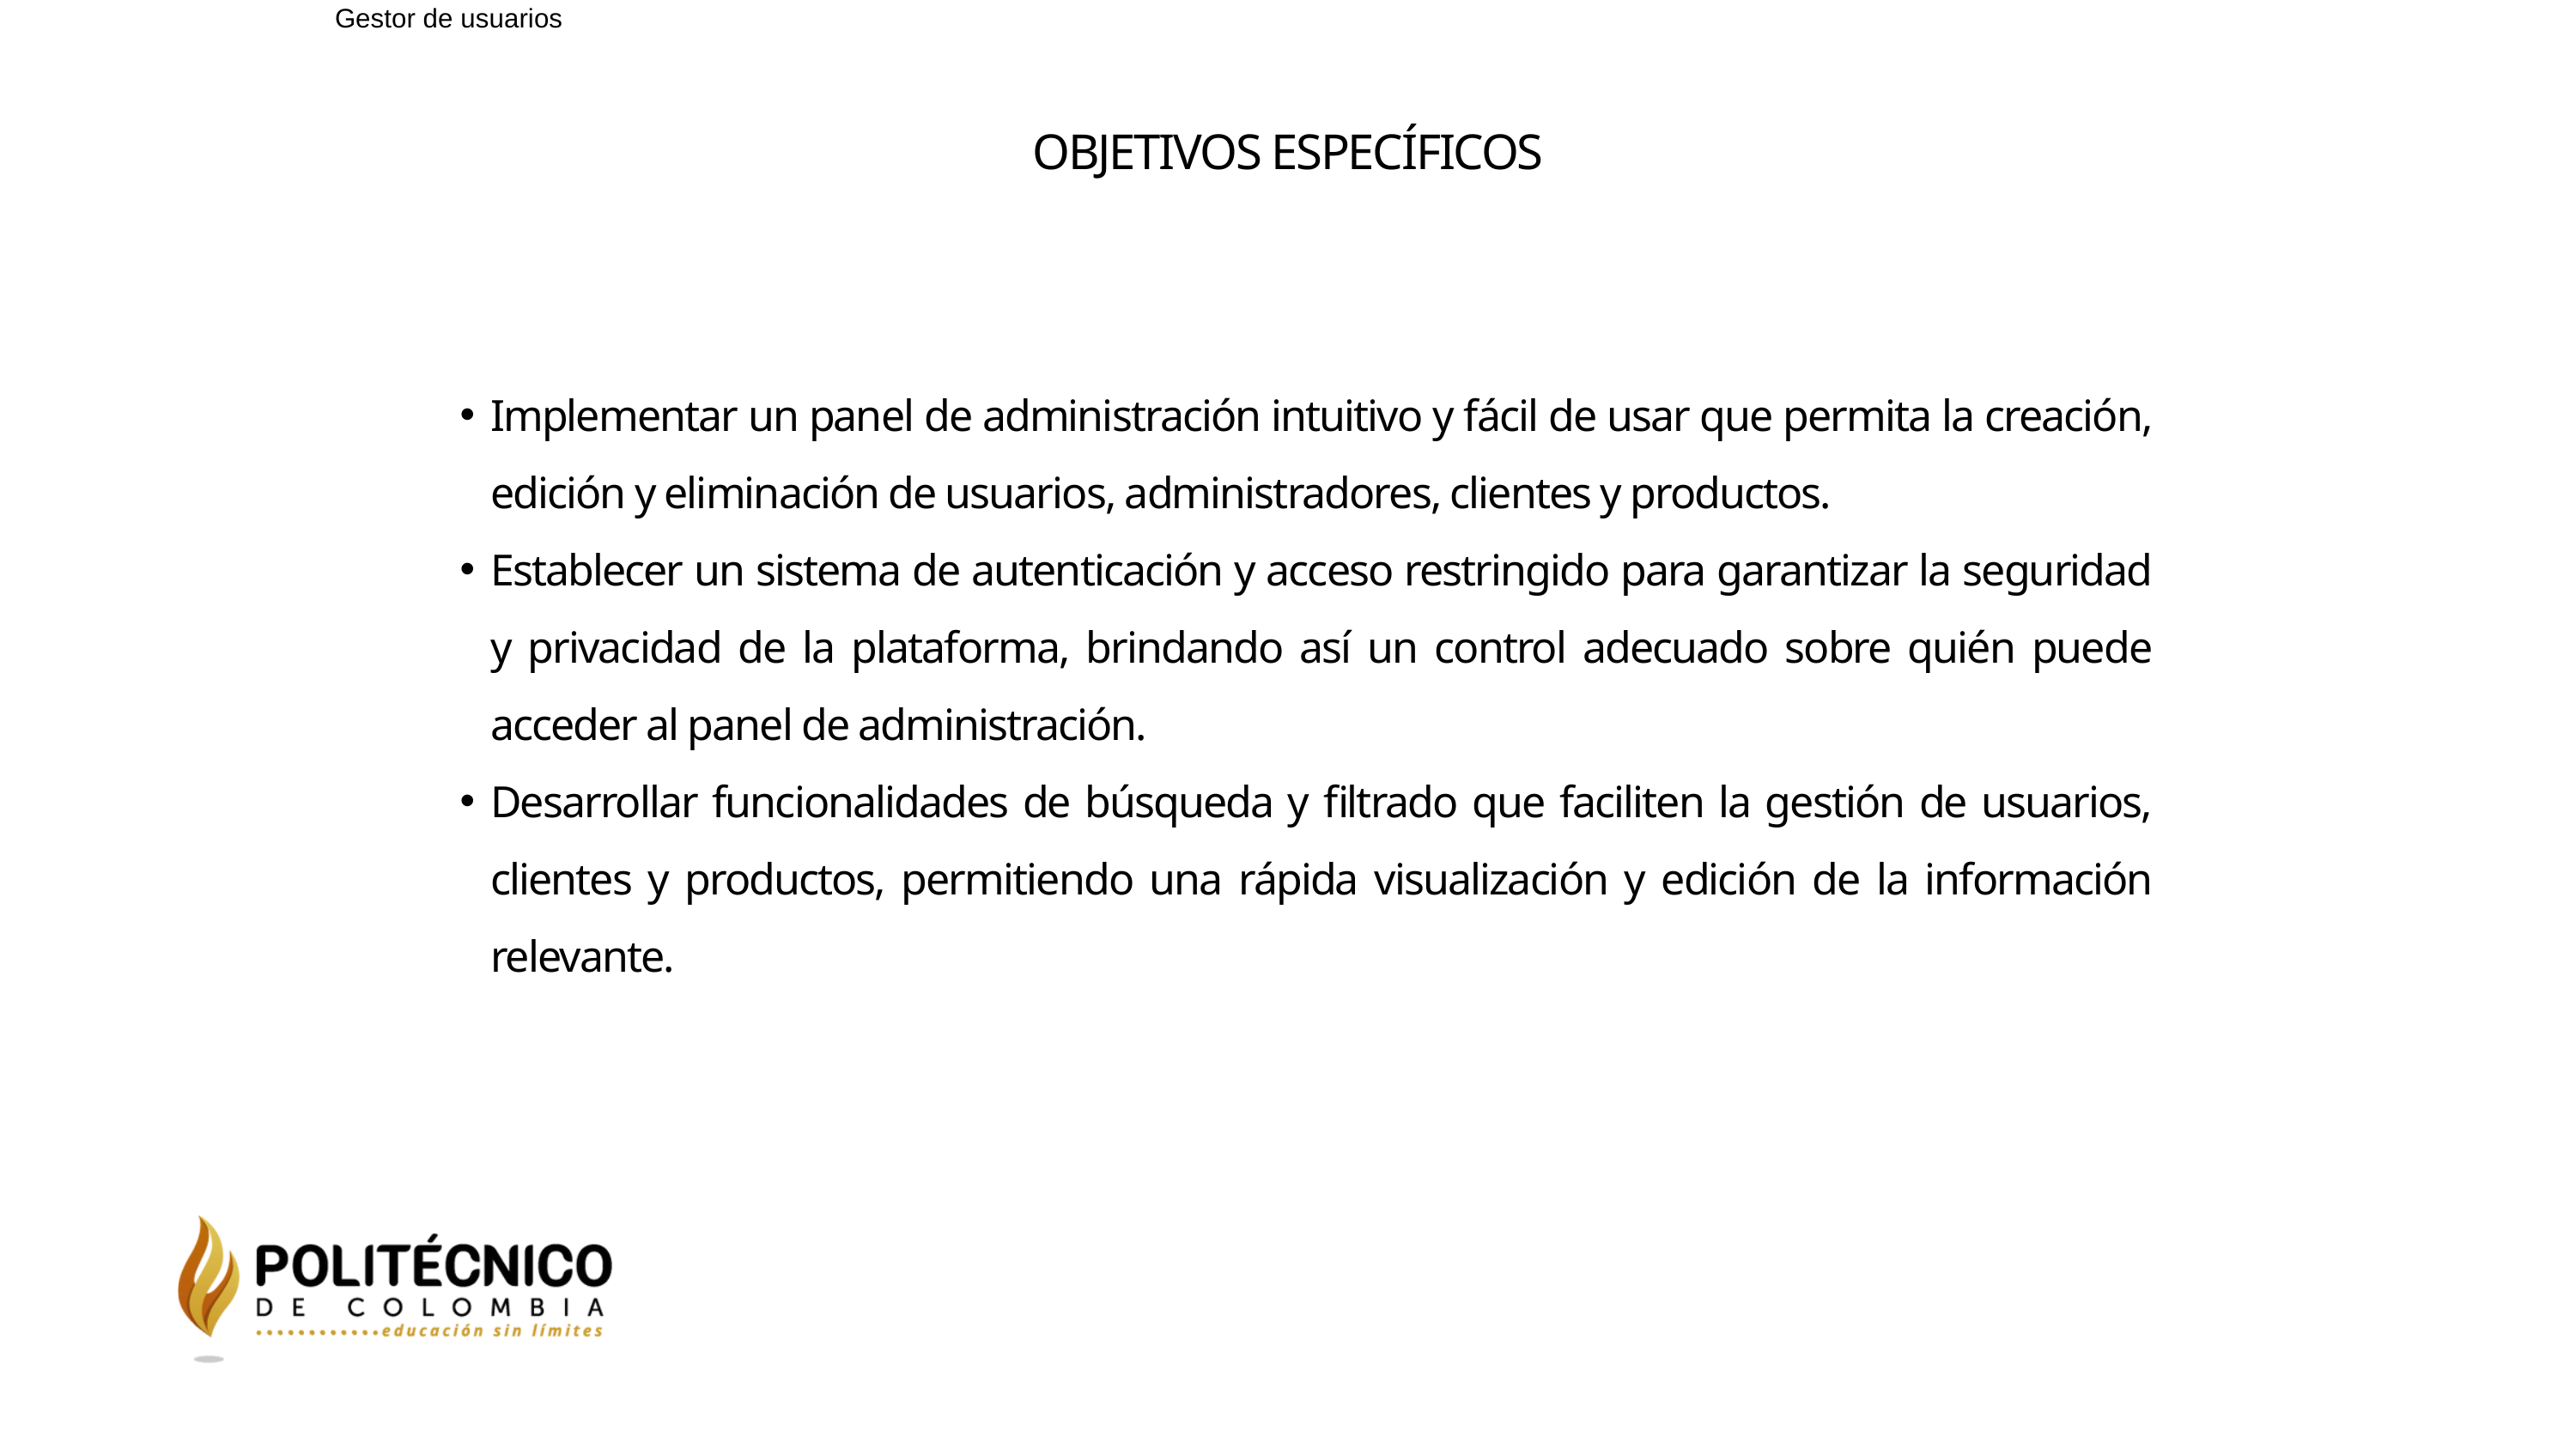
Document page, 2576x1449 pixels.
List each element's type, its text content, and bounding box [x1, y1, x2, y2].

text_box [178, 1216, 612, 1363]
text_box Gestor de usuarios [334, 1, 2241, 33]
text_box OBJETIVOS ESPECÍFICOS [887, 121, 1689, 179]
text_box Implementar un panel de administración intuitivo y fácil de usar que permita la creación, edición y eliminación de usuarios, administradores, clientes y productos. Establecer un sistema de autenticación y acceso restringido para garantizar la seguridad y privacidad de la plataforma, brindando así un control adecuado sobre quién puede acceder al panel de administración. Desarrollar funcionalidades de búsqueda y filtrado que faciliten la gestión de usuarios, clientes y productos, permitiendo una rápida visualización y edición de la información relevante. [428, 362, 2151, 1058]
